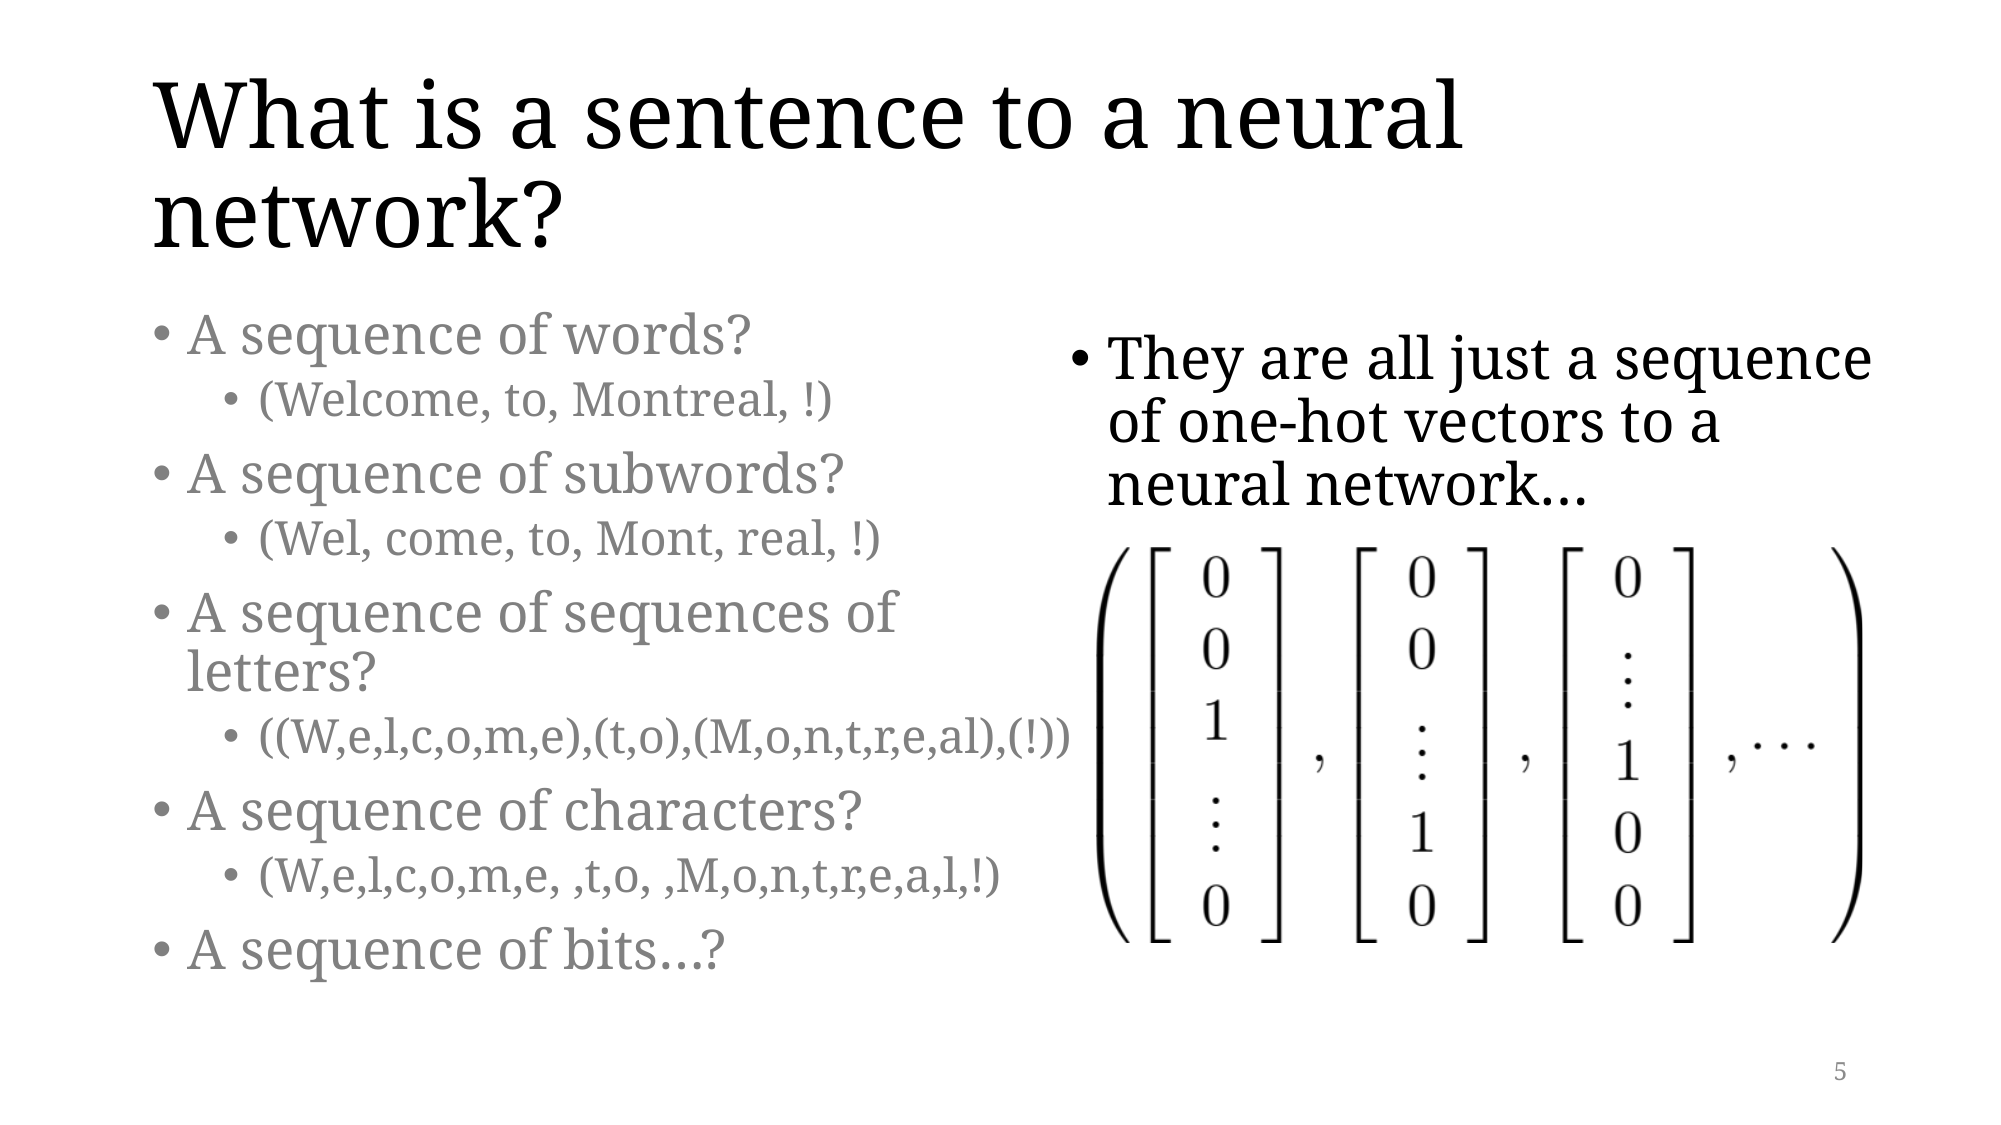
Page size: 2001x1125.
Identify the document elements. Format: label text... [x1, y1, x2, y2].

picture [1096, 546, 1863, 943]
list They are all just a sequence of one-hot vectors to a neural network… [1054, 321, 1905, 1036]
title What is a sentence to a neural network? [137, 59, 1863, 278]
list A sequence of words? (Welcome, to, Montreal, !) A sequence of subwords? (Wel, come, to, Mont, real, !) A sequence of sequences of letters? ((W,e,l,c,o,m,e),(t,o),(M,o,n,t,r,e,al),(!)) A sequence of characters? (W,e,l,c,o,m,e, ,t,o, ,M,o,n,t,r,e,a,l,!) A sequence of bits…? [137, 299, 1098, 1014]
slide_number 5 [1412, 1042, 1863, 1103]
